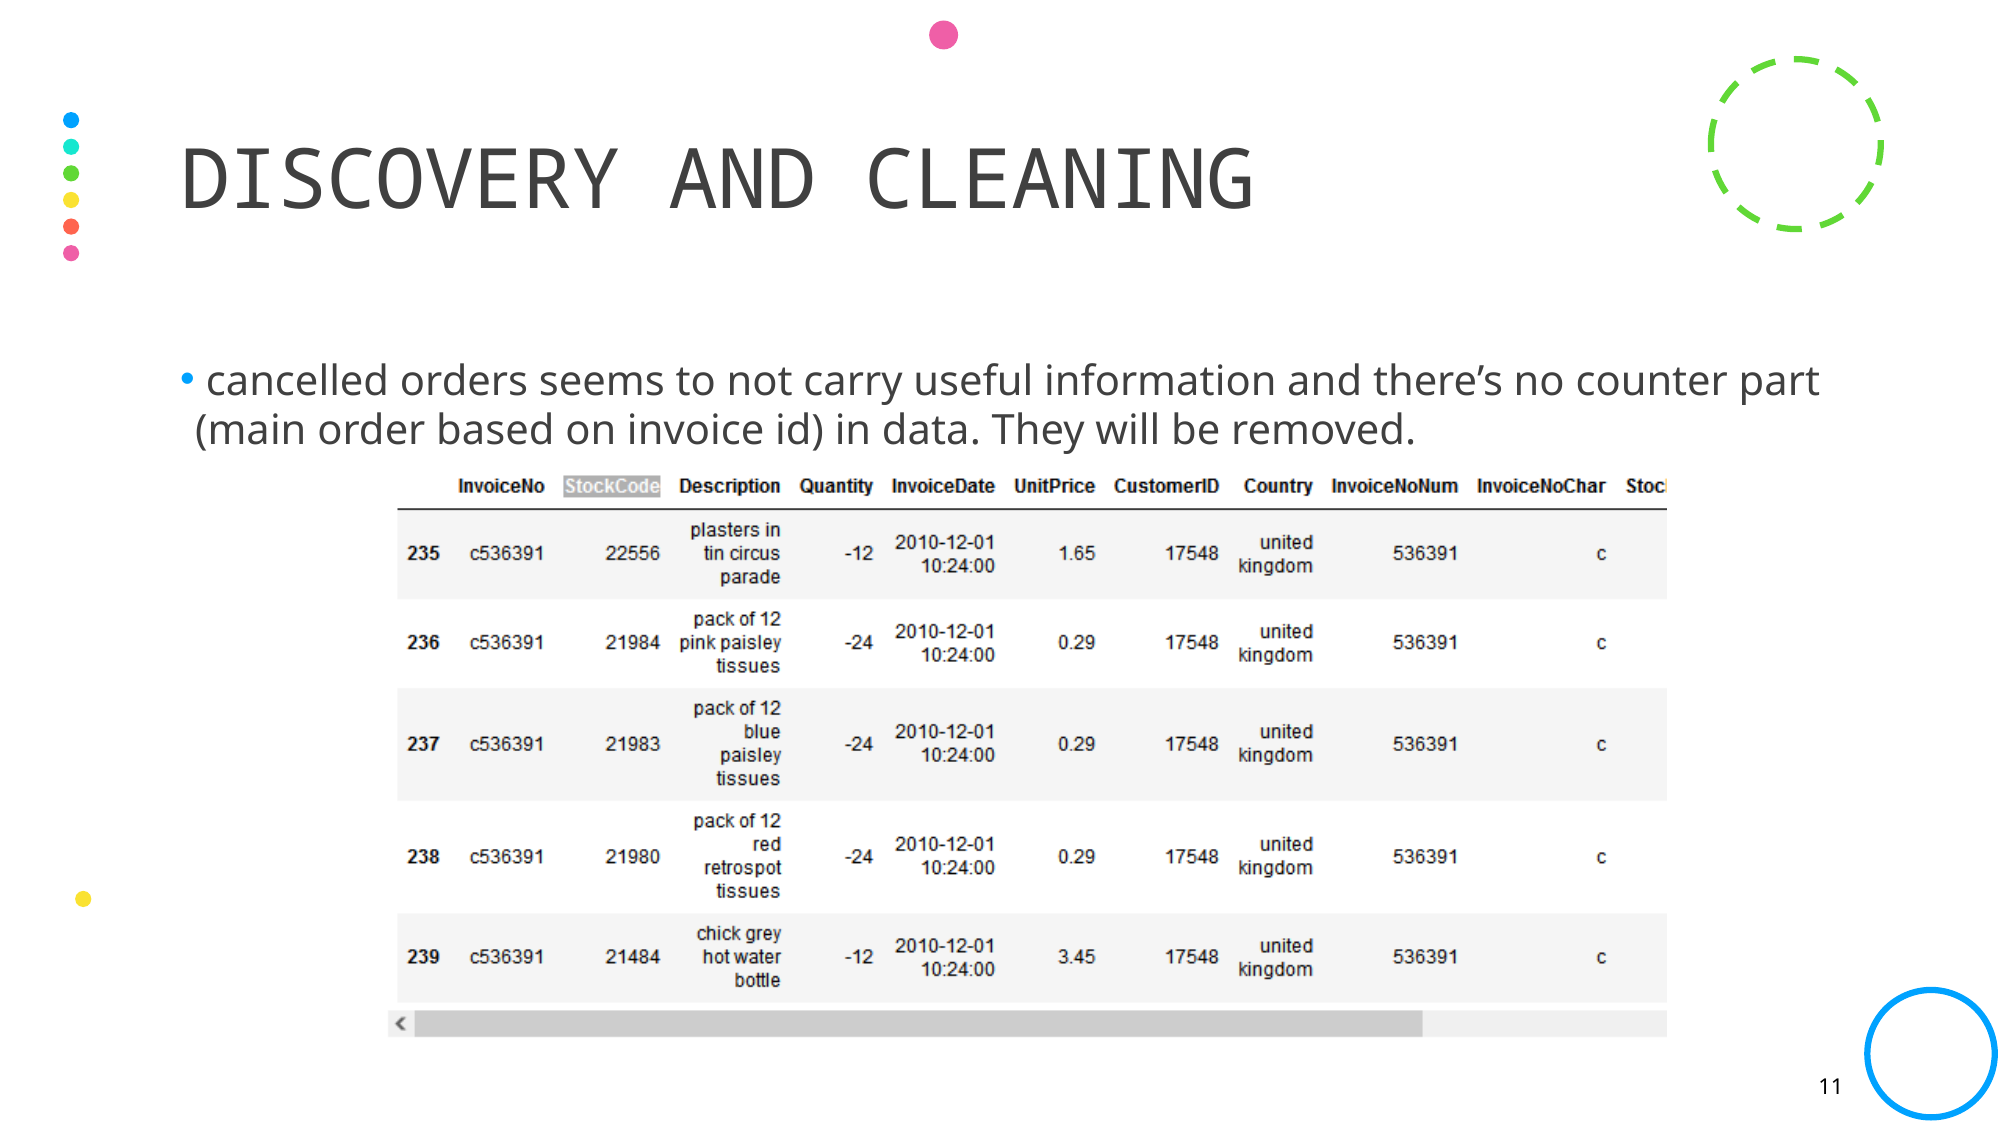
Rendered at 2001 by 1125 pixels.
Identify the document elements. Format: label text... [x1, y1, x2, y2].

picture [343, 456, 1667, 1057]
list cancelled orders seems to not carry useful information and there’s no counter part (main order based on invoice id) in data. They will be removed. [180, 345, 1830, 963]
slide_number 11 [1803, 1057, 1932, 1118]
title Discovery and cleaning [180, 69, 1830, 294]
